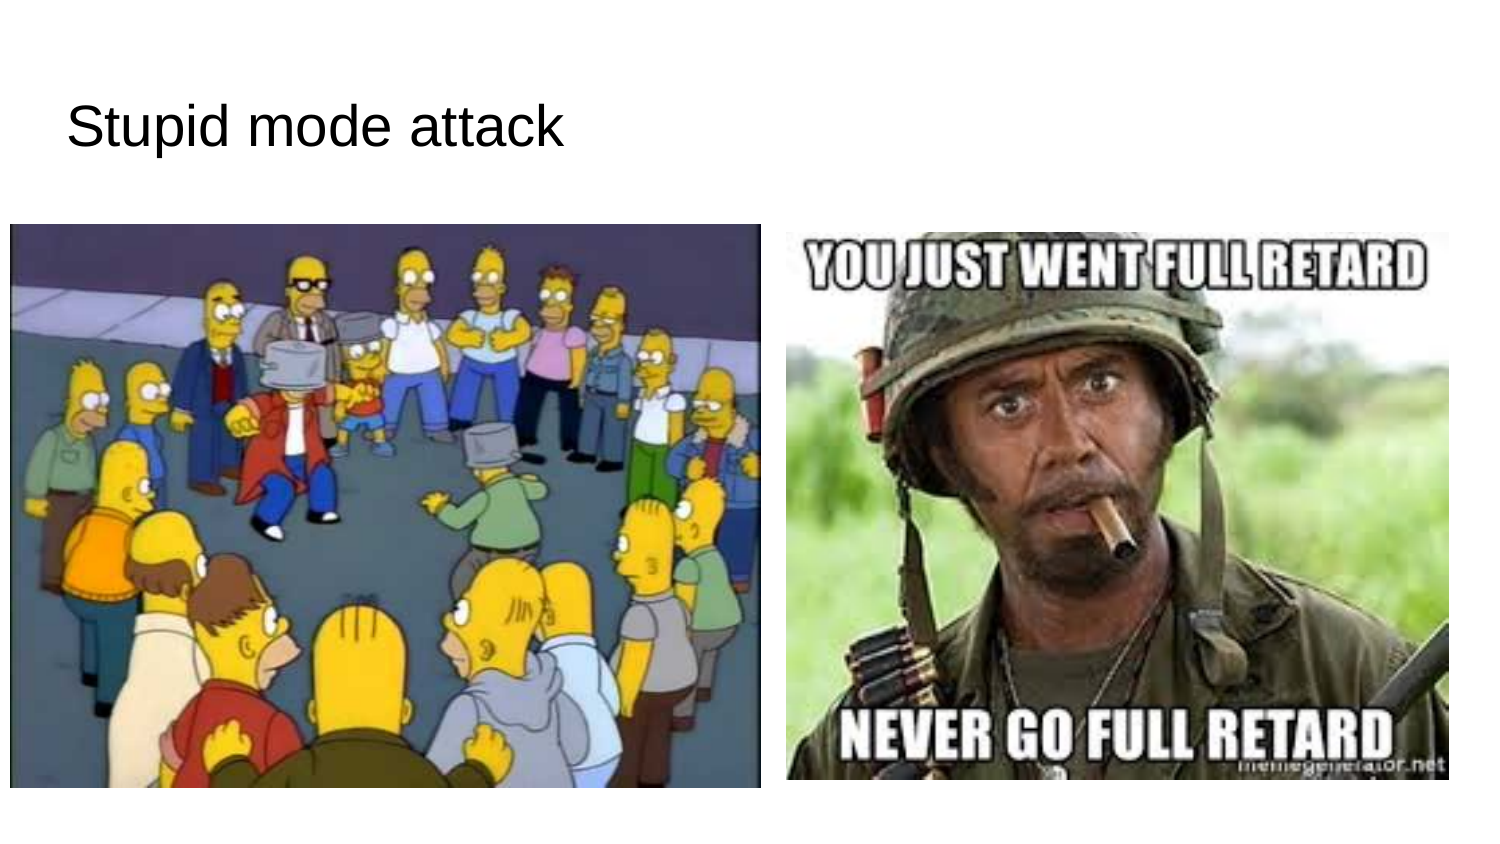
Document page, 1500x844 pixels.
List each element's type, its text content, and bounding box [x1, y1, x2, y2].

picture [10, 224, 761, 788]
picture [786, 232, 1450, 780]
title Stupid mode attack [51, 72, 1449, 167]
